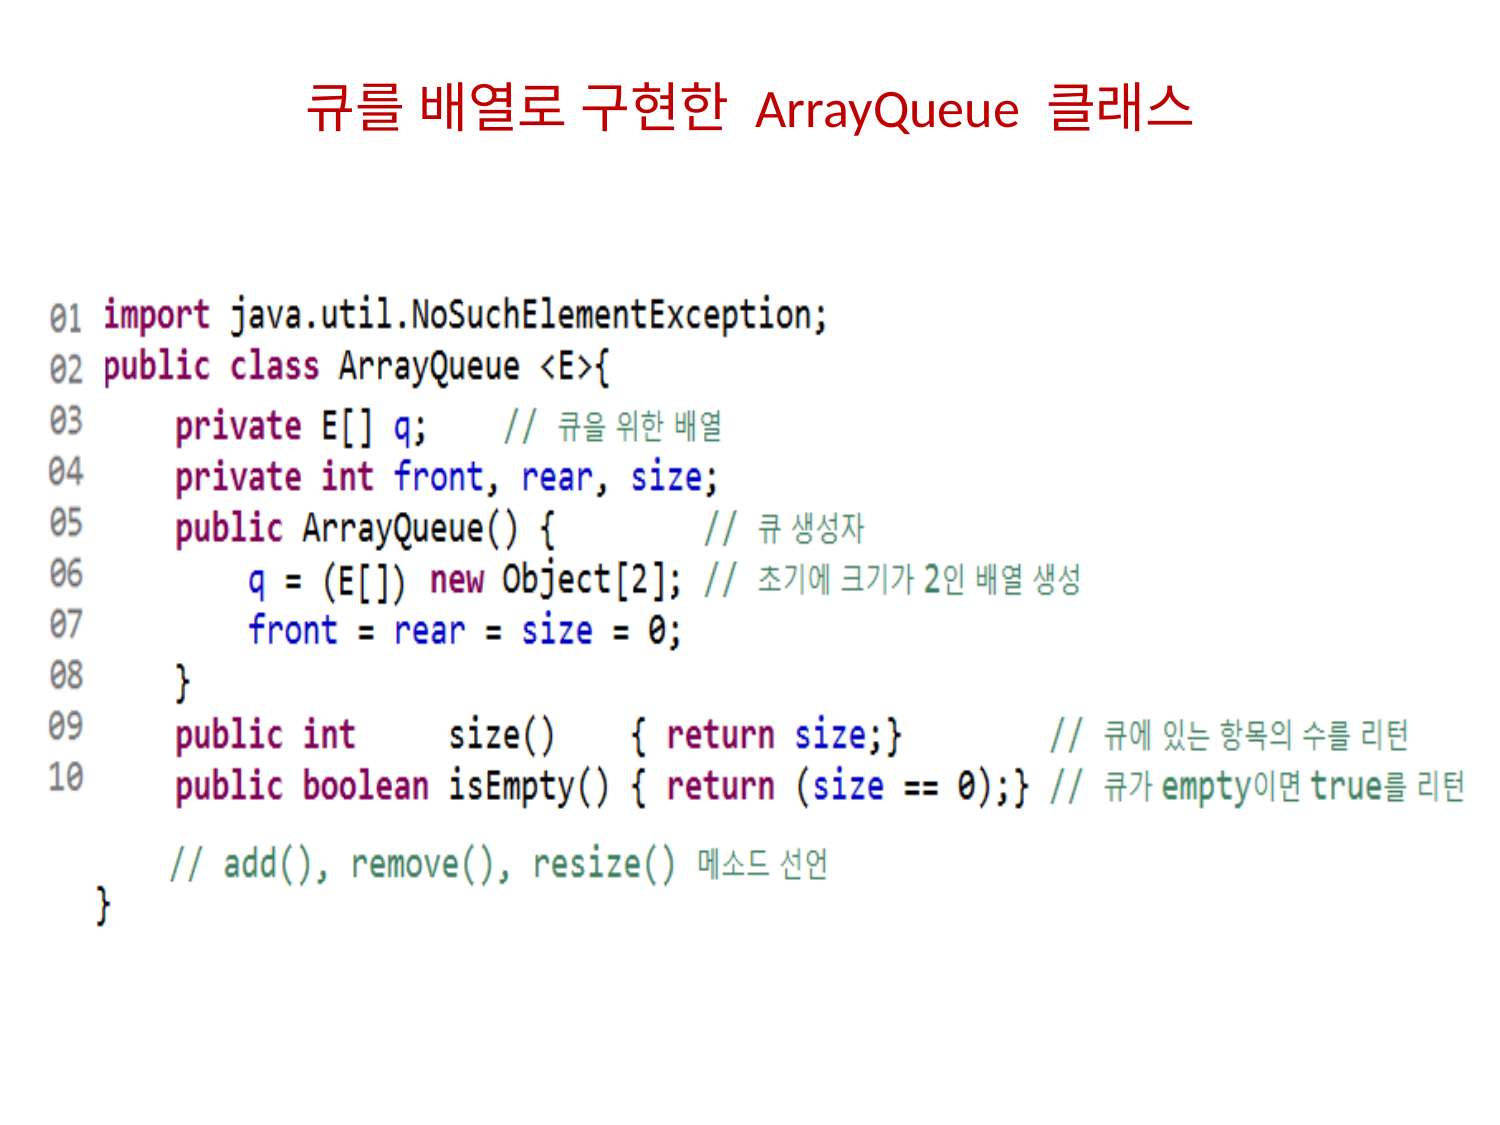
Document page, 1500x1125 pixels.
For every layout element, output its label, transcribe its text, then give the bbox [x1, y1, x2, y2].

picture [28, 282, 1474, 940]
text_box 큐를 배열로 구현한 ArrayQueue 클래스 [291, 65, 1211, 146]
